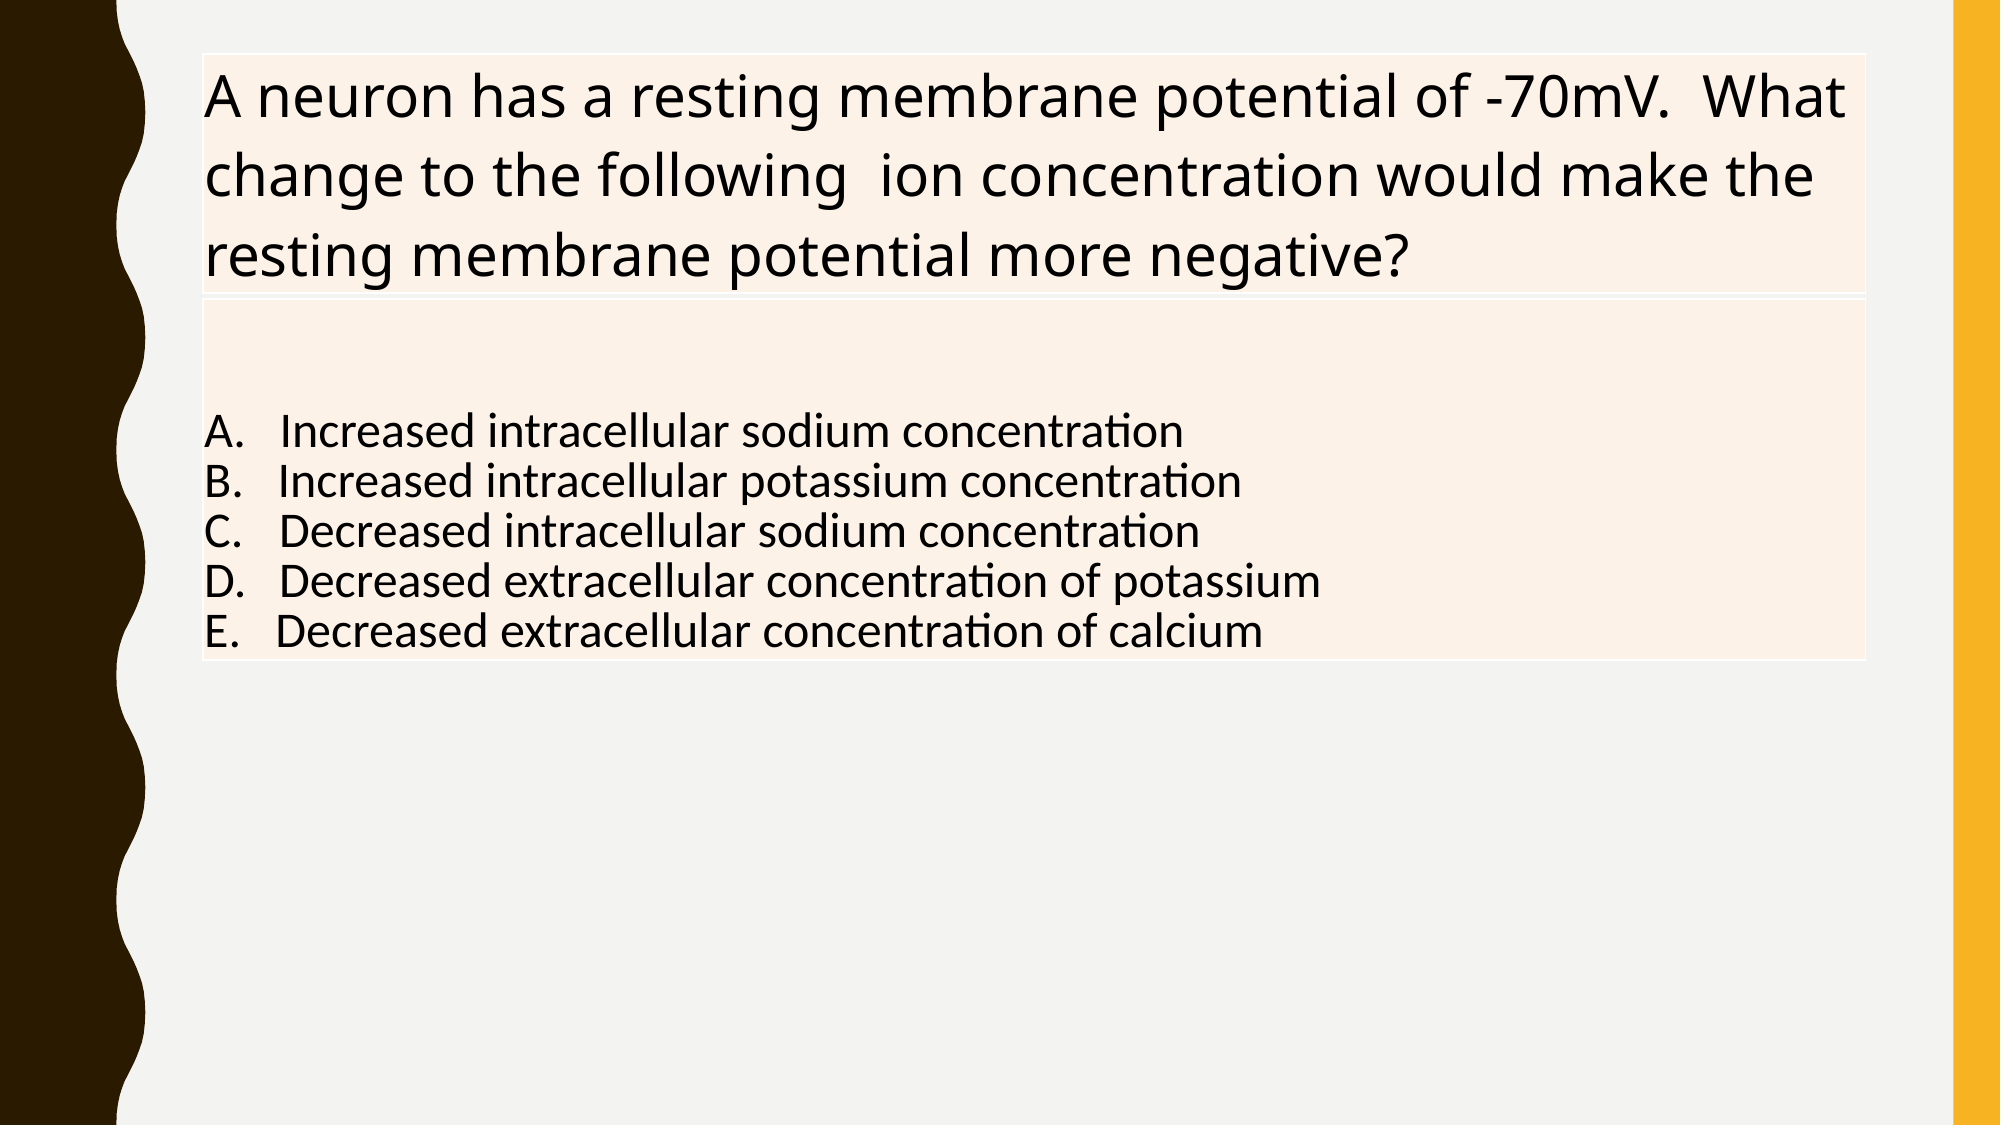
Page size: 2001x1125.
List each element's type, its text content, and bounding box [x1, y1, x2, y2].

table_header A neuron has a resting membrane potential of -70mV. What change to the following ion concentration would make the resting membrane potential more negative? [204, 55, 1865, 292]
table_header Increased intracellular sodium concentration Increased intracellular potassium concentration Decreased intracellular sodium concentration Decreased extracellular concentration of potassium Decreased extracellular concentration of calcium [204, 300, 1865, 659]
